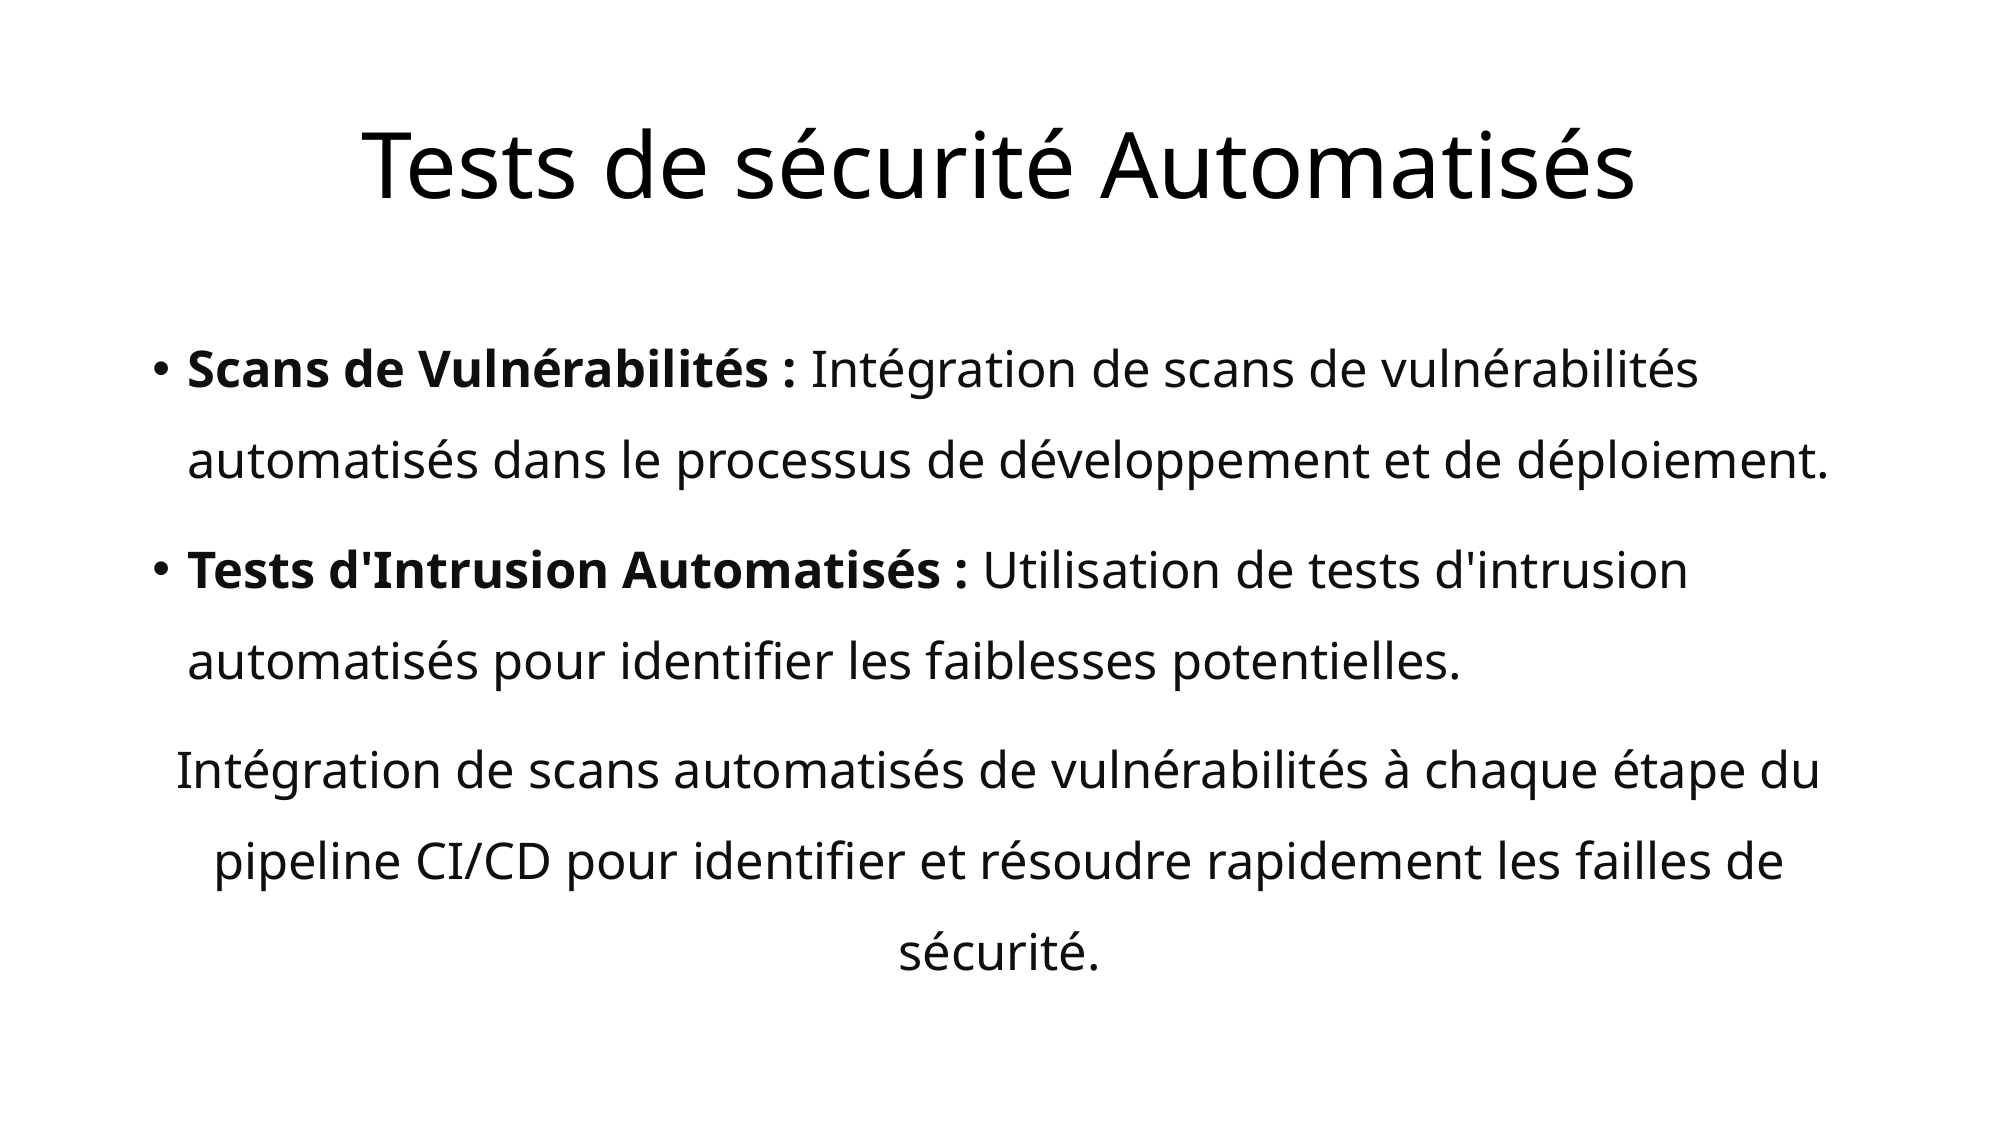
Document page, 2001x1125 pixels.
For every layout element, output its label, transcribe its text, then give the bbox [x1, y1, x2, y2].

title Tests de sécurité Automatisés [137, 59, 1863, 278]
list Scans de Vulnérabilités : Intégration de scans de vulnérabilités automatisés dans le processus de développement et de déploiement. Tests d'Intrusion Automatisés : Utilisation de tests d'intrusion automatisés pour identifier les faiblesses potentielles. Intégration de scans automatisés de vulnérabilités à chaque étape du pipeline CI/CD pour identifier et résoudre rapidement les failles de sécurité. [137, 299, 1863, 1014]
